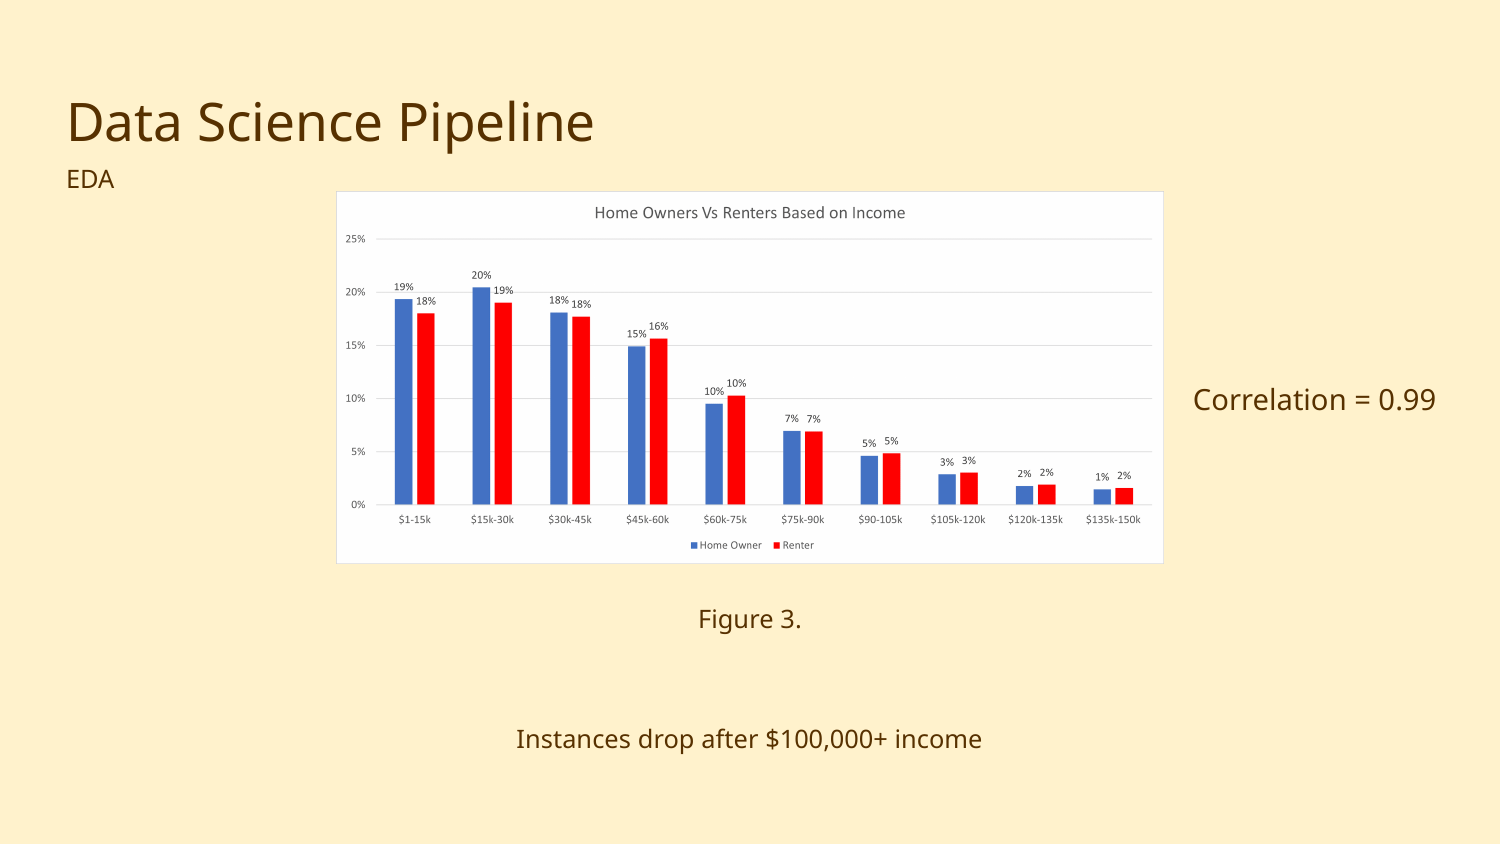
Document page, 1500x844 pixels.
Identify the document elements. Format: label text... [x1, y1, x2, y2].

title EDA [51, 148, 206, 205]
title Data Science Pipeline [51, 72, 1449, 167]
title Figure 3. [672, 588, 828, 678]
text_box Correlation = 0.99 [1177, 366, 1478, 432]
title Instances drop after $100,000+ income [51, 707, 1449, 782]
picture [336, 191, 1164, 564]
